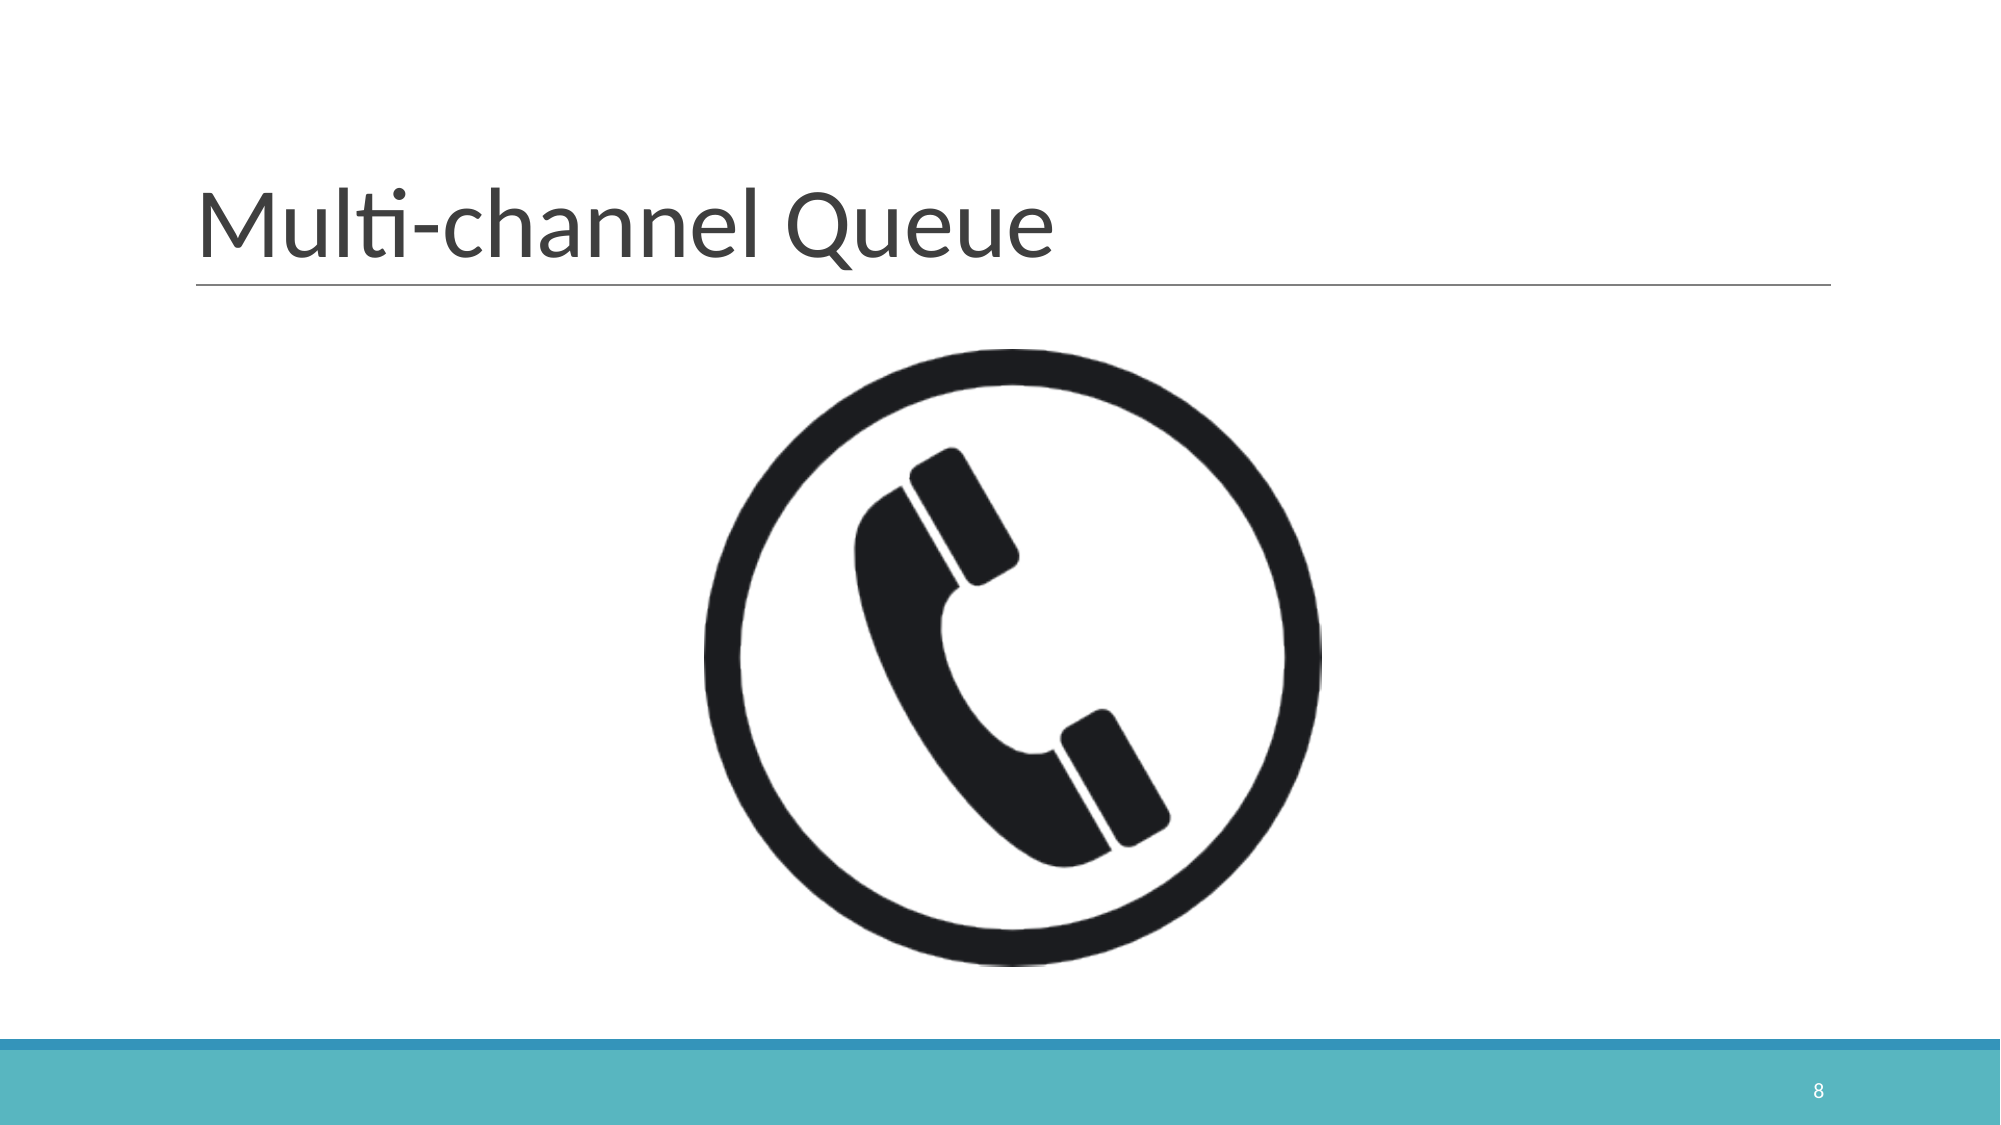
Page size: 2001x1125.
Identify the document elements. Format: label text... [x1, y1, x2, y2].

picture [704, 349, 1322, 967]
slide_number ‹#› [1624, 1059, 1840, 1120]
title Multi-channel Queue [180, 47, 1830, 285]
